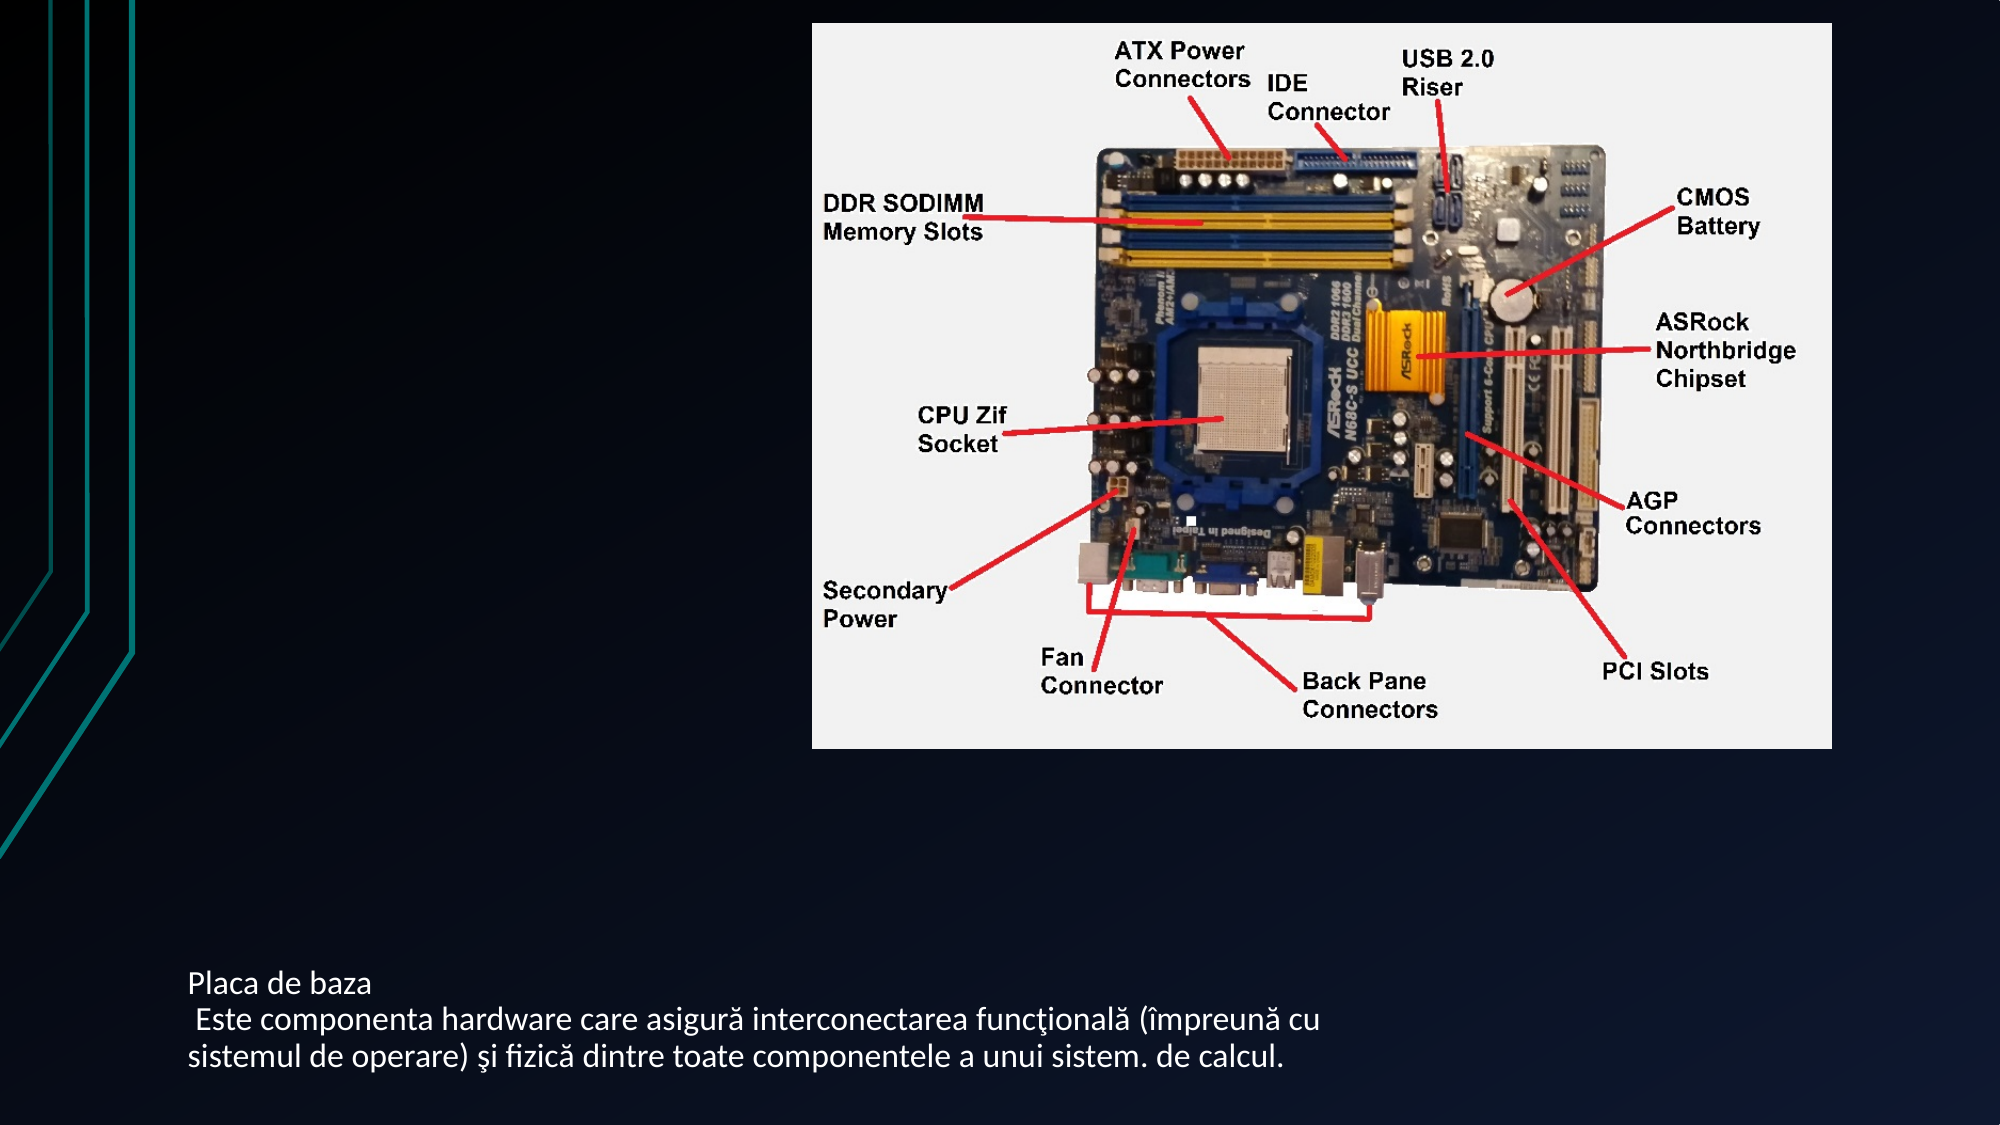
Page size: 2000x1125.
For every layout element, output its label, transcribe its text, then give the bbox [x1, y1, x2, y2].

title Placa de baza Este componenta hardware care asigură interconectarea funcţională (împreună cu sistemul de operare) şi fizică dintre toate componentele a unui sistem. de calcul. [167, 924, 1352, 1125]
picture [811, 23, 1832, 749]
